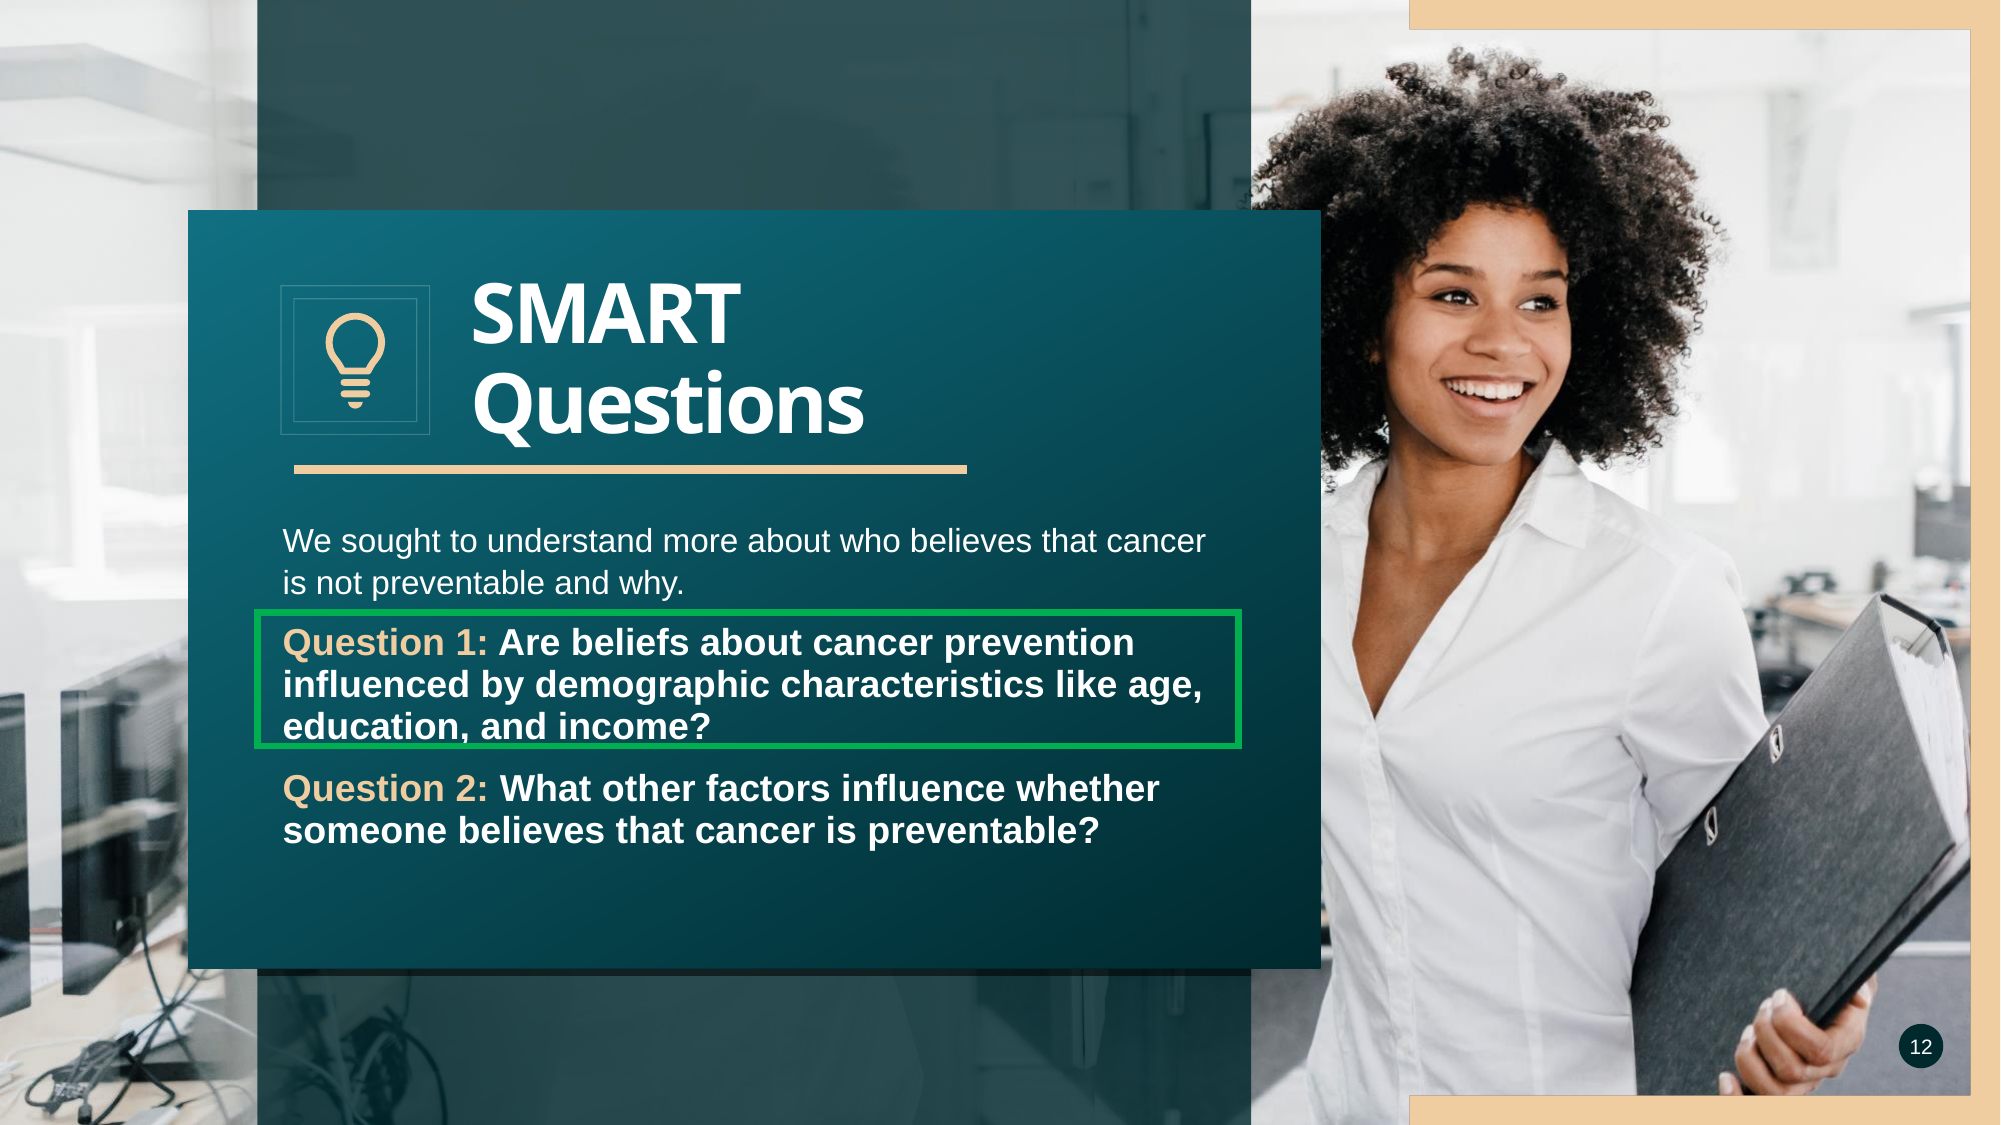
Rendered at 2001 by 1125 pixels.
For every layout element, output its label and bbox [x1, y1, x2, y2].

picture [0, 0, 1971, 1125]
text_box [280, 285, 430, 435]
